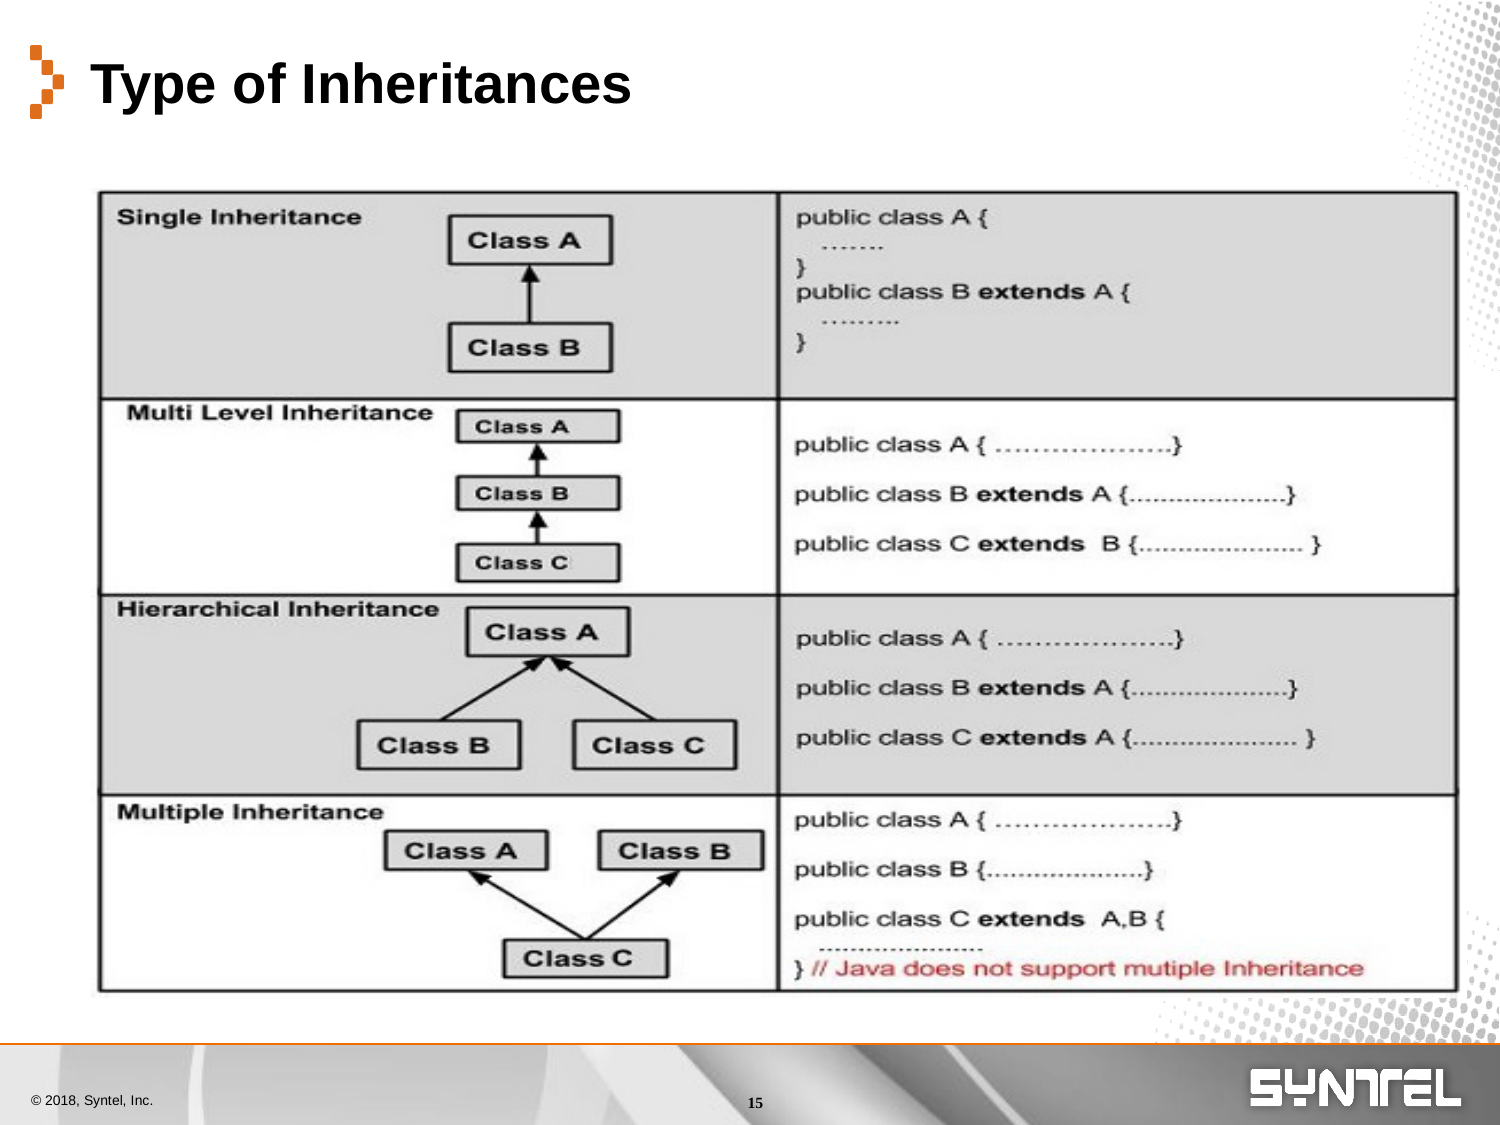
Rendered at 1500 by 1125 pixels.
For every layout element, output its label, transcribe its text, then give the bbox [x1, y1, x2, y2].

picture [1250, 1069, 1462, 1112]
picture [91, 187, 1468, 999]
title Type of Inheritances [90, 28, 1462, 135]
picture [30, 45, 64, 119]
